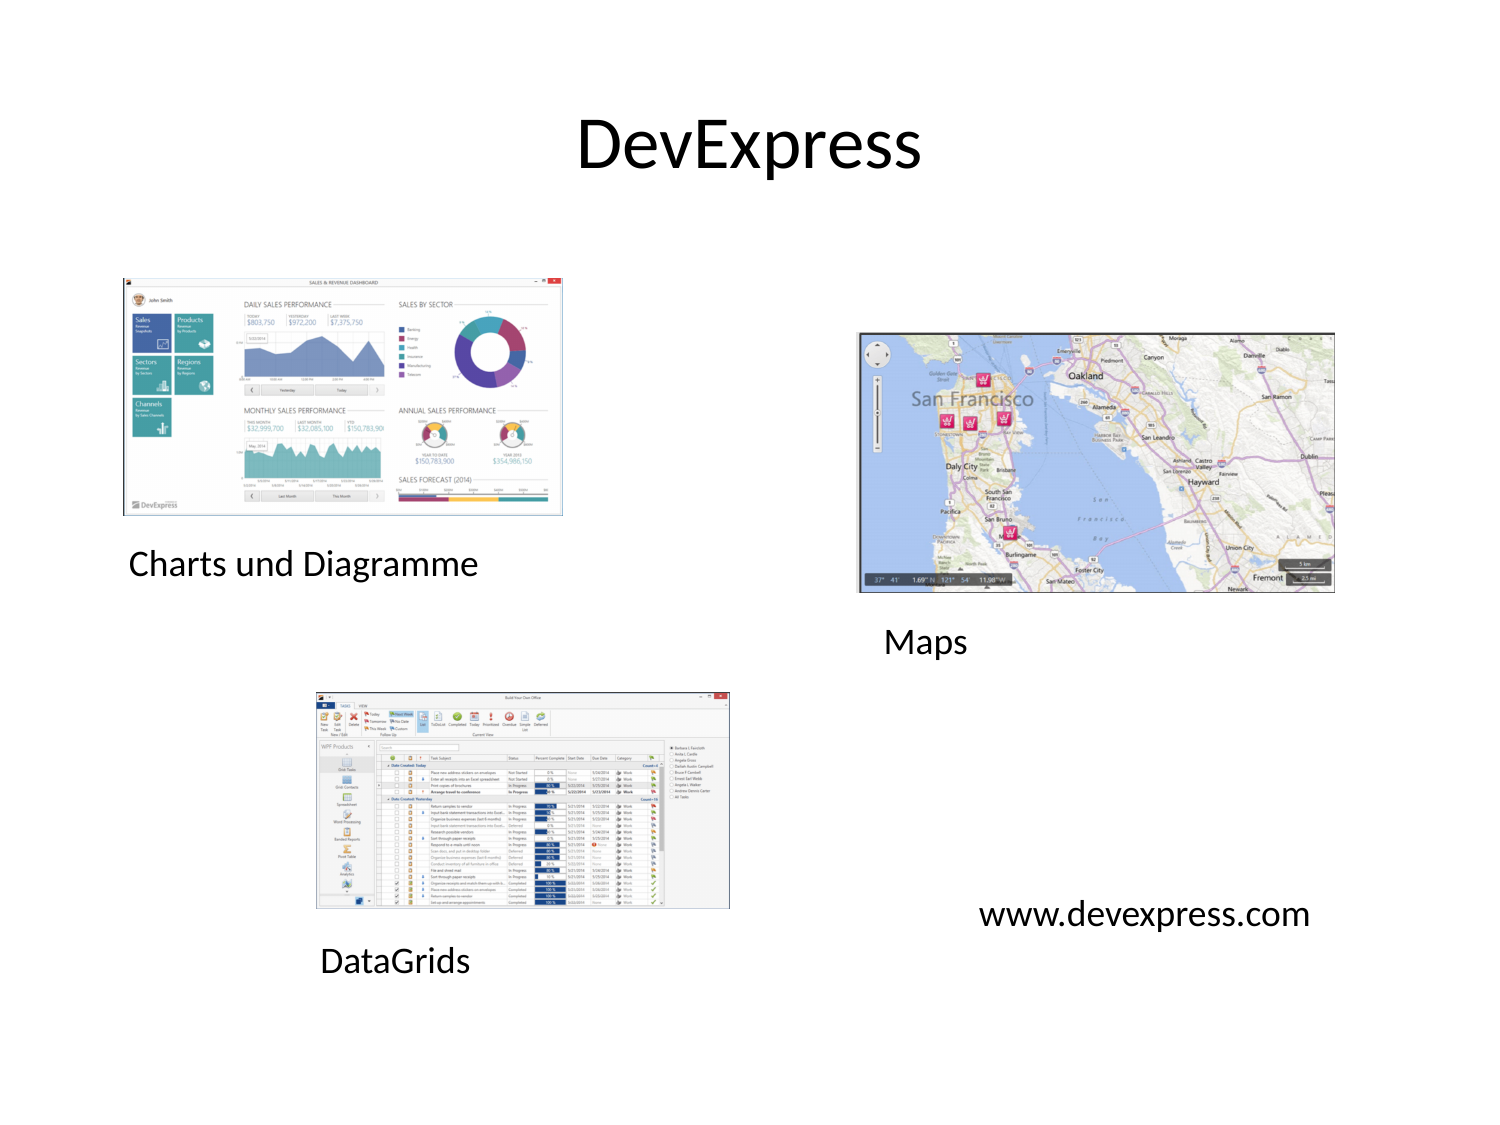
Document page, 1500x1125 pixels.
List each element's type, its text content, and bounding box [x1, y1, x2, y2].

picture [123, 278, 563, 516]
text_box Maps [868, 609, 983, 670]
picture [316, 692, 730, 909]
text_box Charts und Diagramme [114, 531, 495, 592]
text_box DevExpress [74, 45, 1425, 233]
picture [855, 332, 1335, 593]
text_box DataGrids [305, 928, 486, 989]
text_box www.devexpress.com [964, 881, 1327, 942]
